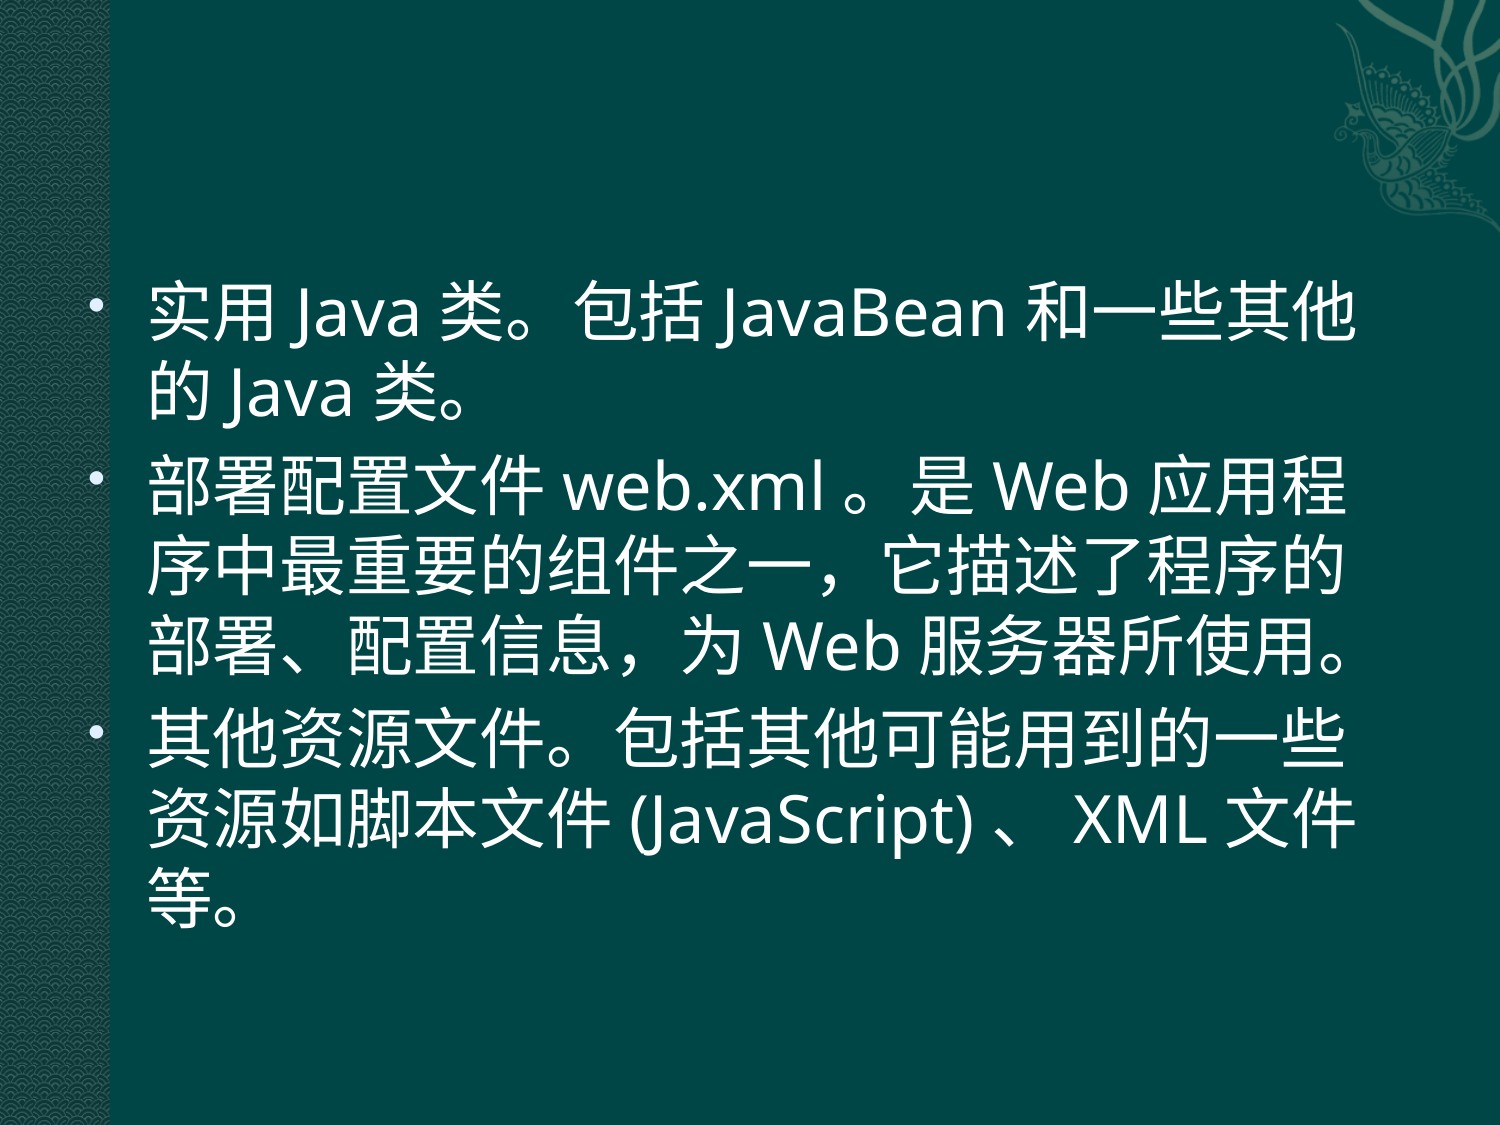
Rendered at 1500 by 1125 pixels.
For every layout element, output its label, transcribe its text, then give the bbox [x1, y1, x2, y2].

picture [0, 0, 110, 1125]
list 实用Java类。包括JavaBean和一些其他的Java类。 部署配置文件web.xml。是Web应用程序中最重要的组件之一，它描述了程序的部署、配置信息，为Web服务器所使用。 其他资源文件。包括其他可能用到的一些资源如脚本文件(JavaScript)、XML文件等。 [75, 262, 1425, 1005]
